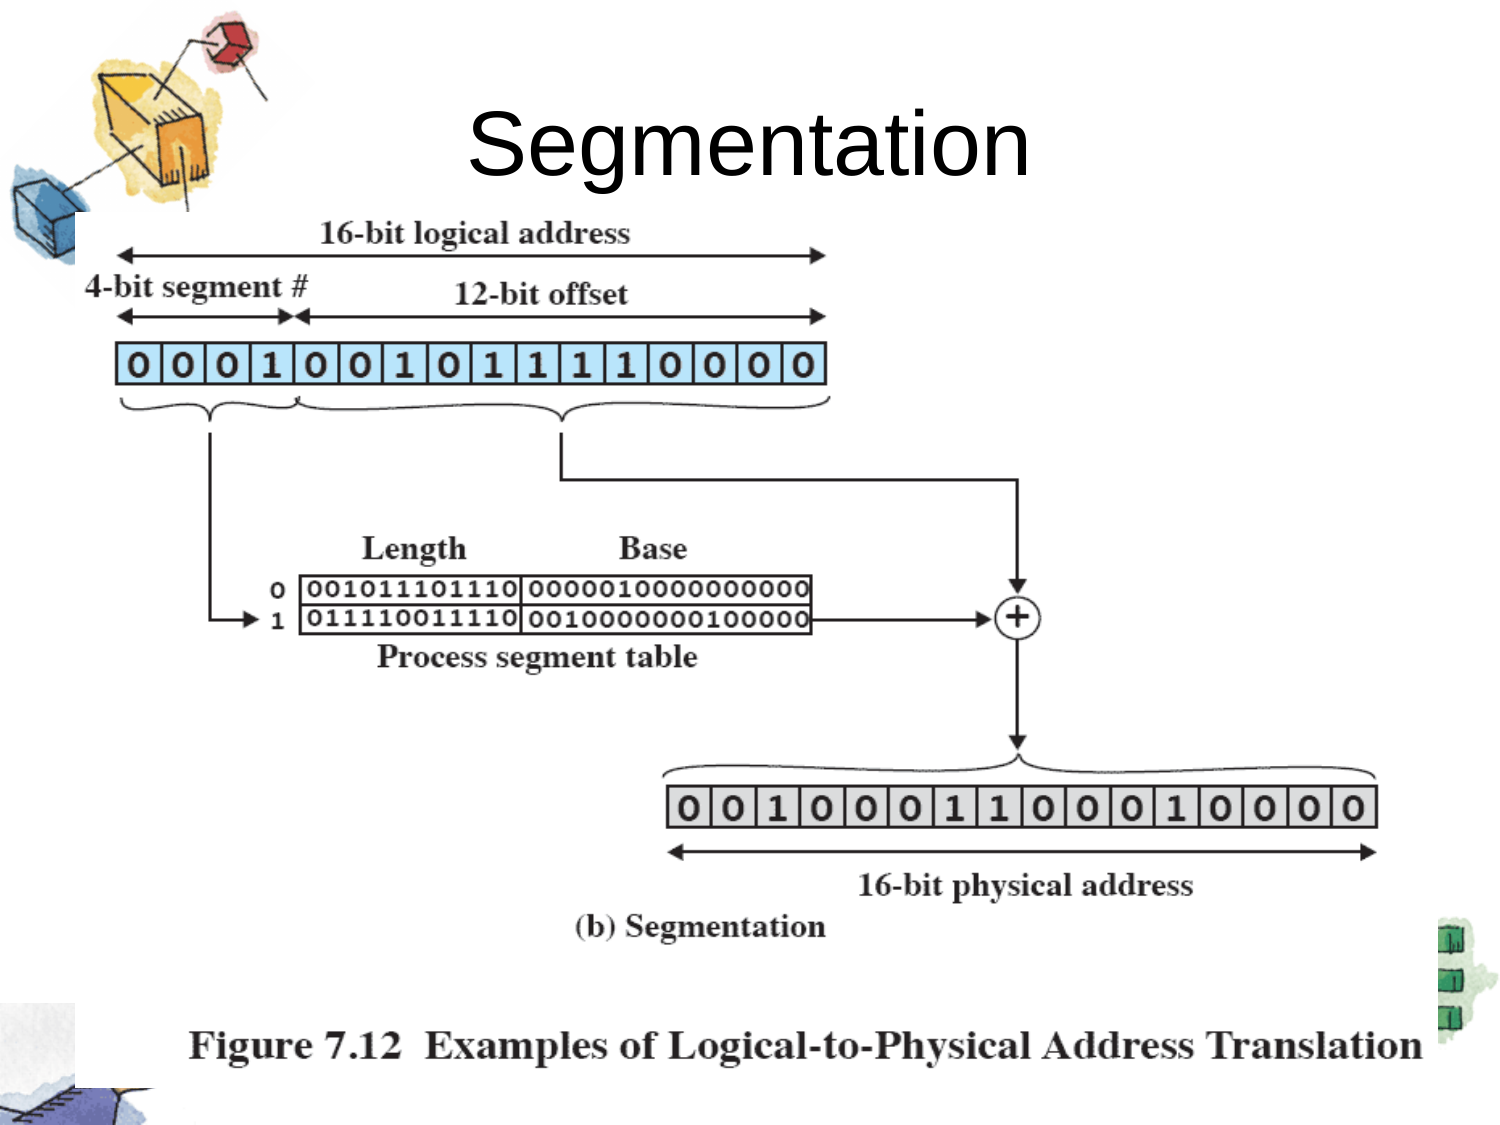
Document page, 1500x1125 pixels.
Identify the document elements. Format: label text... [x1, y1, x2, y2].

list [74, 212, 1438, 1088]
picture [0, 85, 74, 305]
picture [114, 0, 274, 44]
picture [1438, 912, 1500, 1050]
title Segmentation [74, 44, 1426, 211]
picture [0, 1003, 196, 1125]
